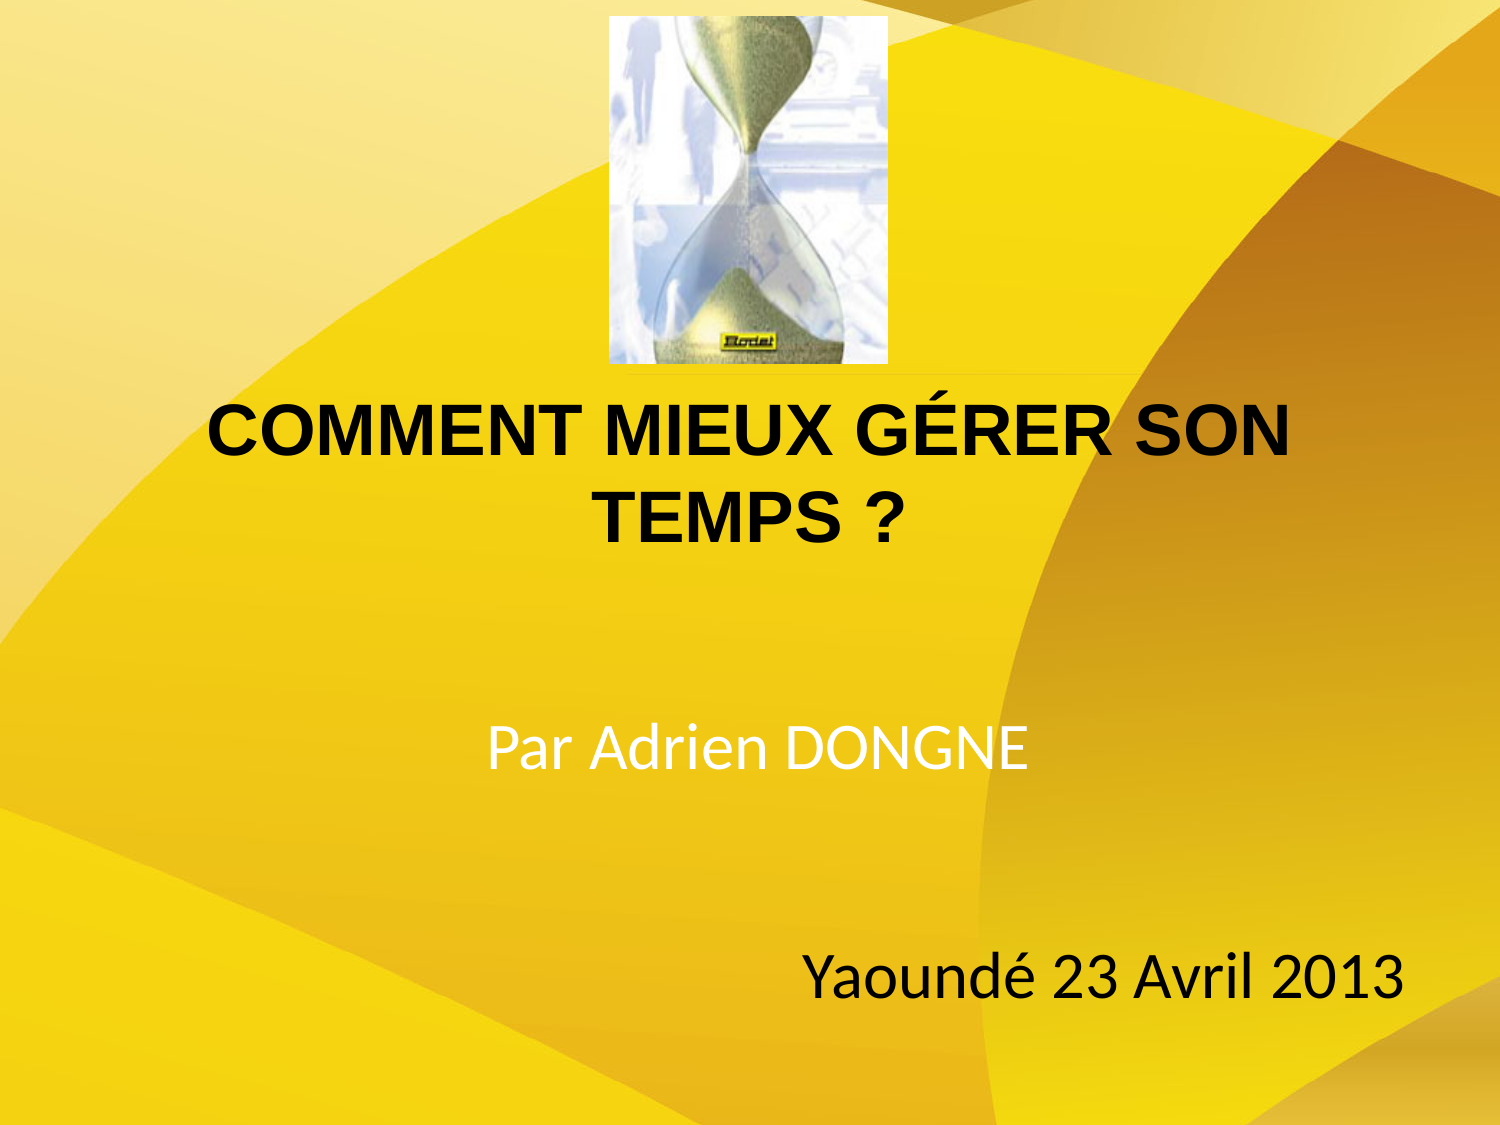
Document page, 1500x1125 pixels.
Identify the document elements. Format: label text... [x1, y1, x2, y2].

subtitle Par Adrien DONGNE [233, 695, 1284, 798]
picture [0, 0, 1500, 1125]
text_box Yaoundé 23 Avril 2013 [750, 924, 1459, 1027]
title COMMENT MIEUX GÉRER SON TEMPS ? [112, 349, 1388, 591]
